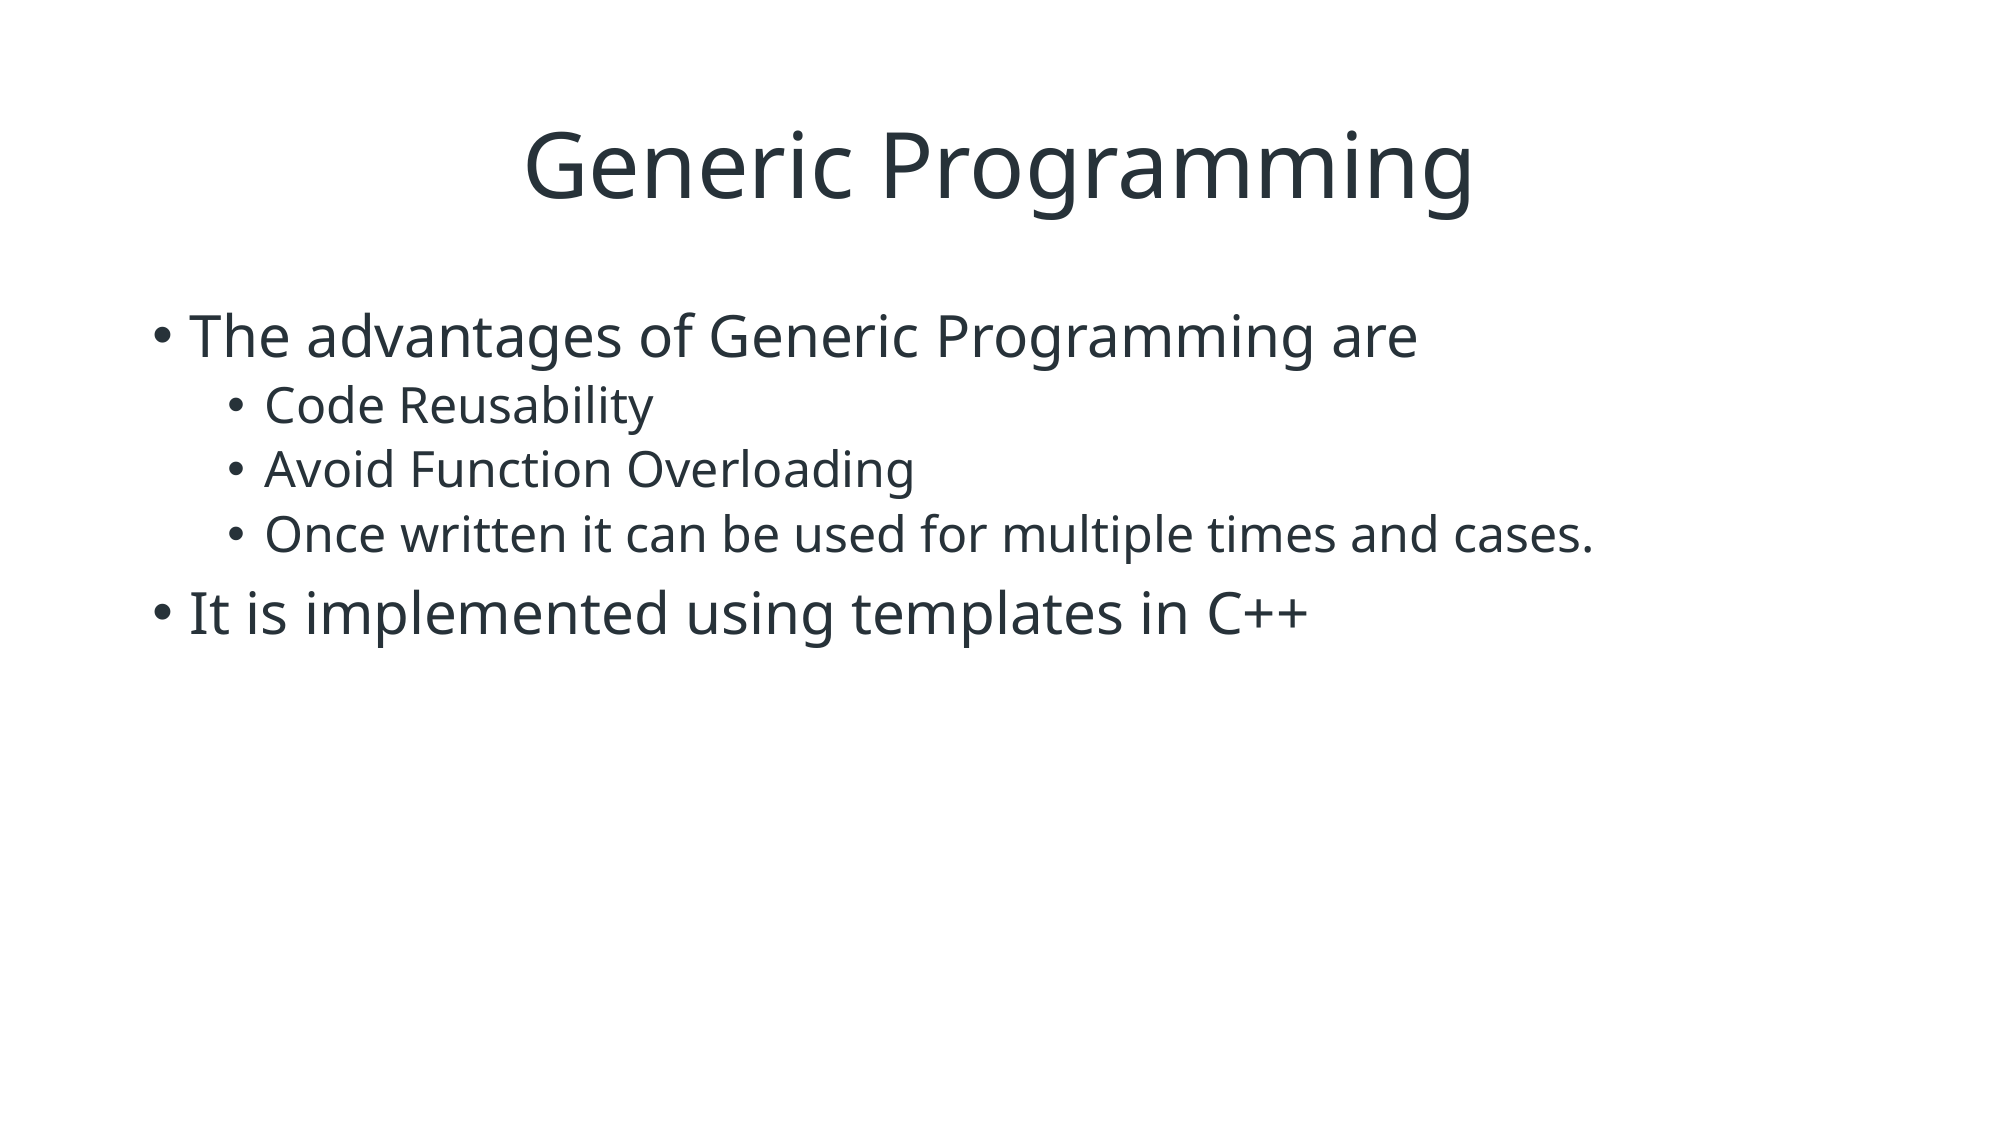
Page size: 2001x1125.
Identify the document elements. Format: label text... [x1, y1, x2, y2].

list The advantages of Generic Programming are Code Reusability Avoid Function Overloading Once written it can be used for multiple times and cases. It is implemented using templates in C++ [137, 299, 1863, 1014]
title Generic Programming [137, 59, 1863, 278]
